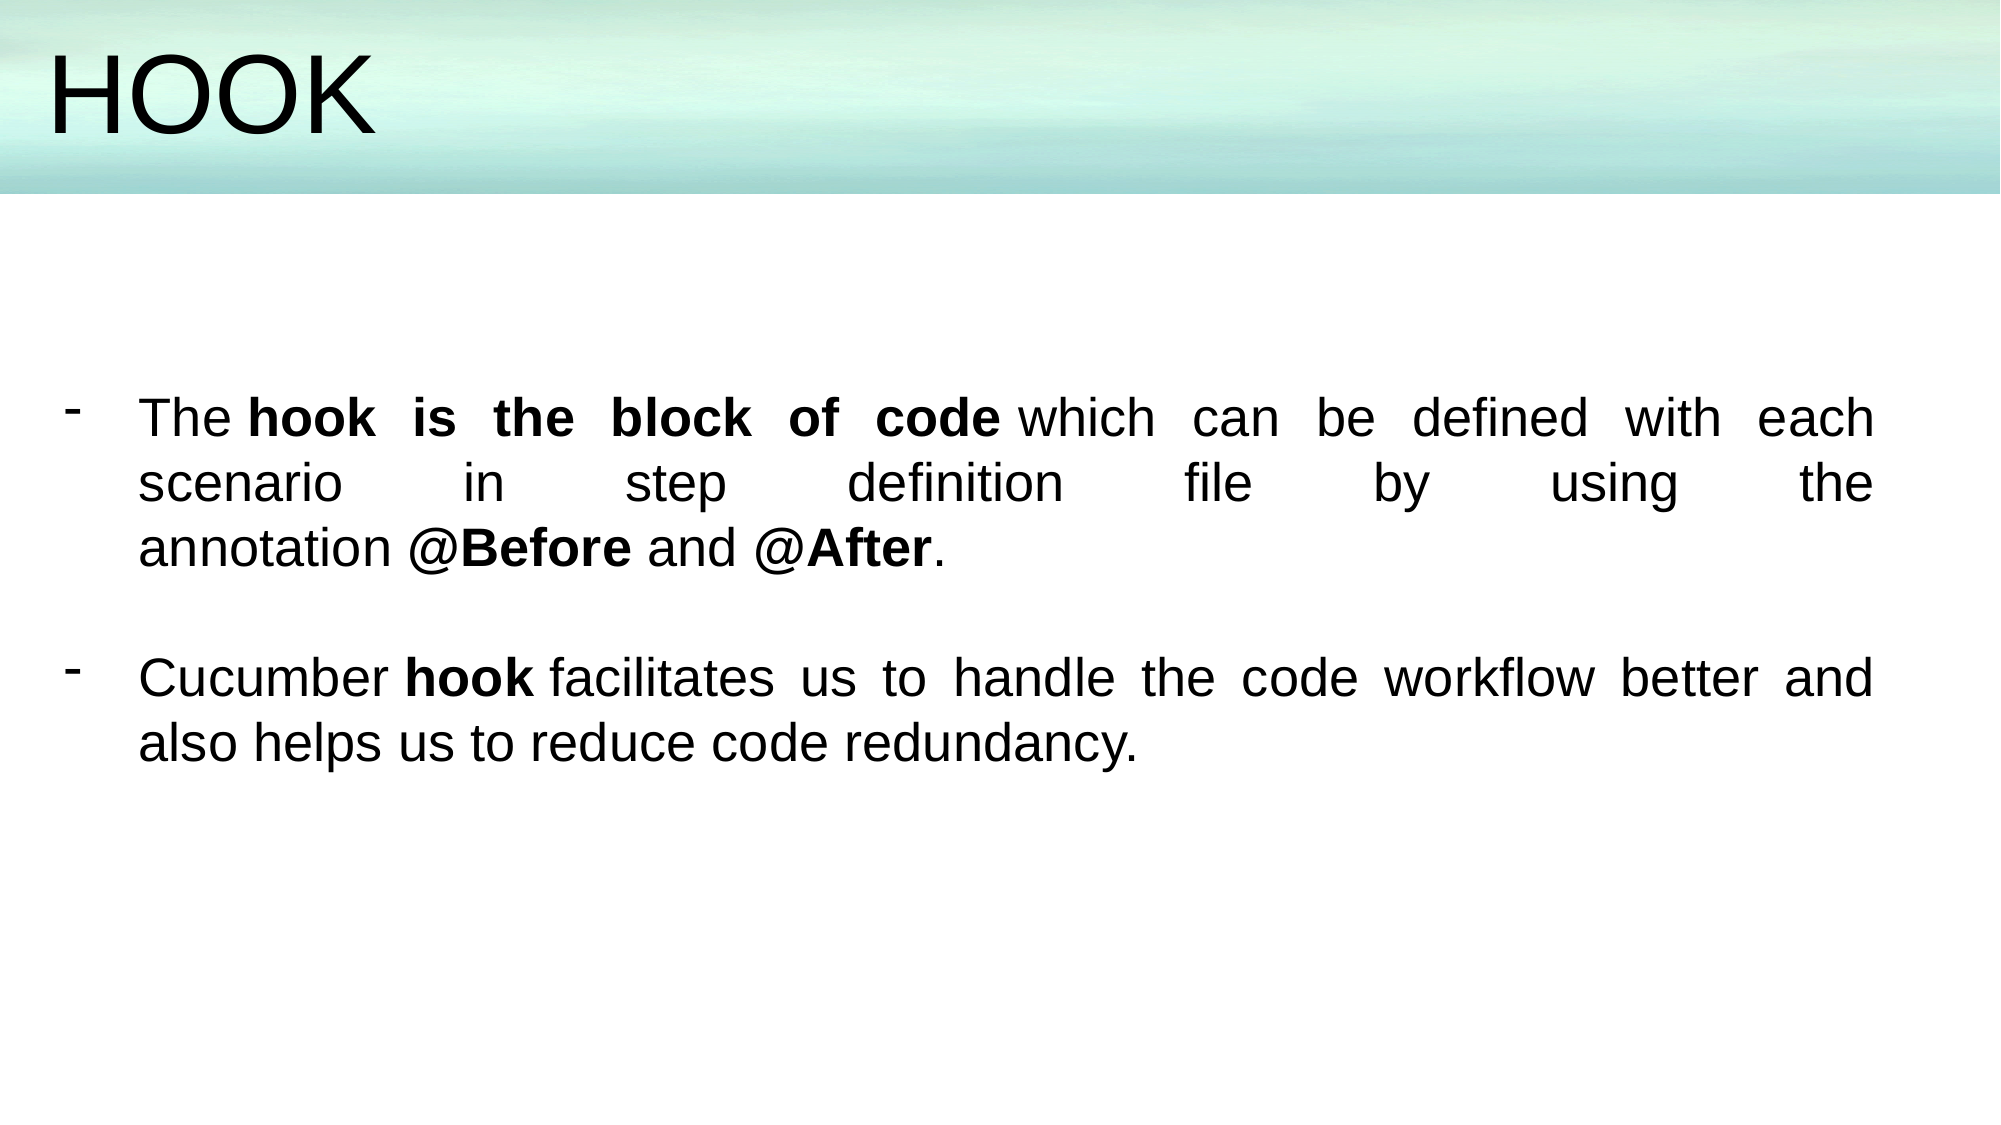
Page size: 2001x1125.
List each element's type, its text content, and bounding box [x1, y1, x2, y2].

text_box The hook is the block of code which can be defined with each scenario in step definition file by using the annotation @Before and @After. Cucumber hook facilitates us to handle the code workflow better and also helps us to reduce code redundancy. [49, 374, 1892, 780]
picture [0, 0, 2000, 194]
